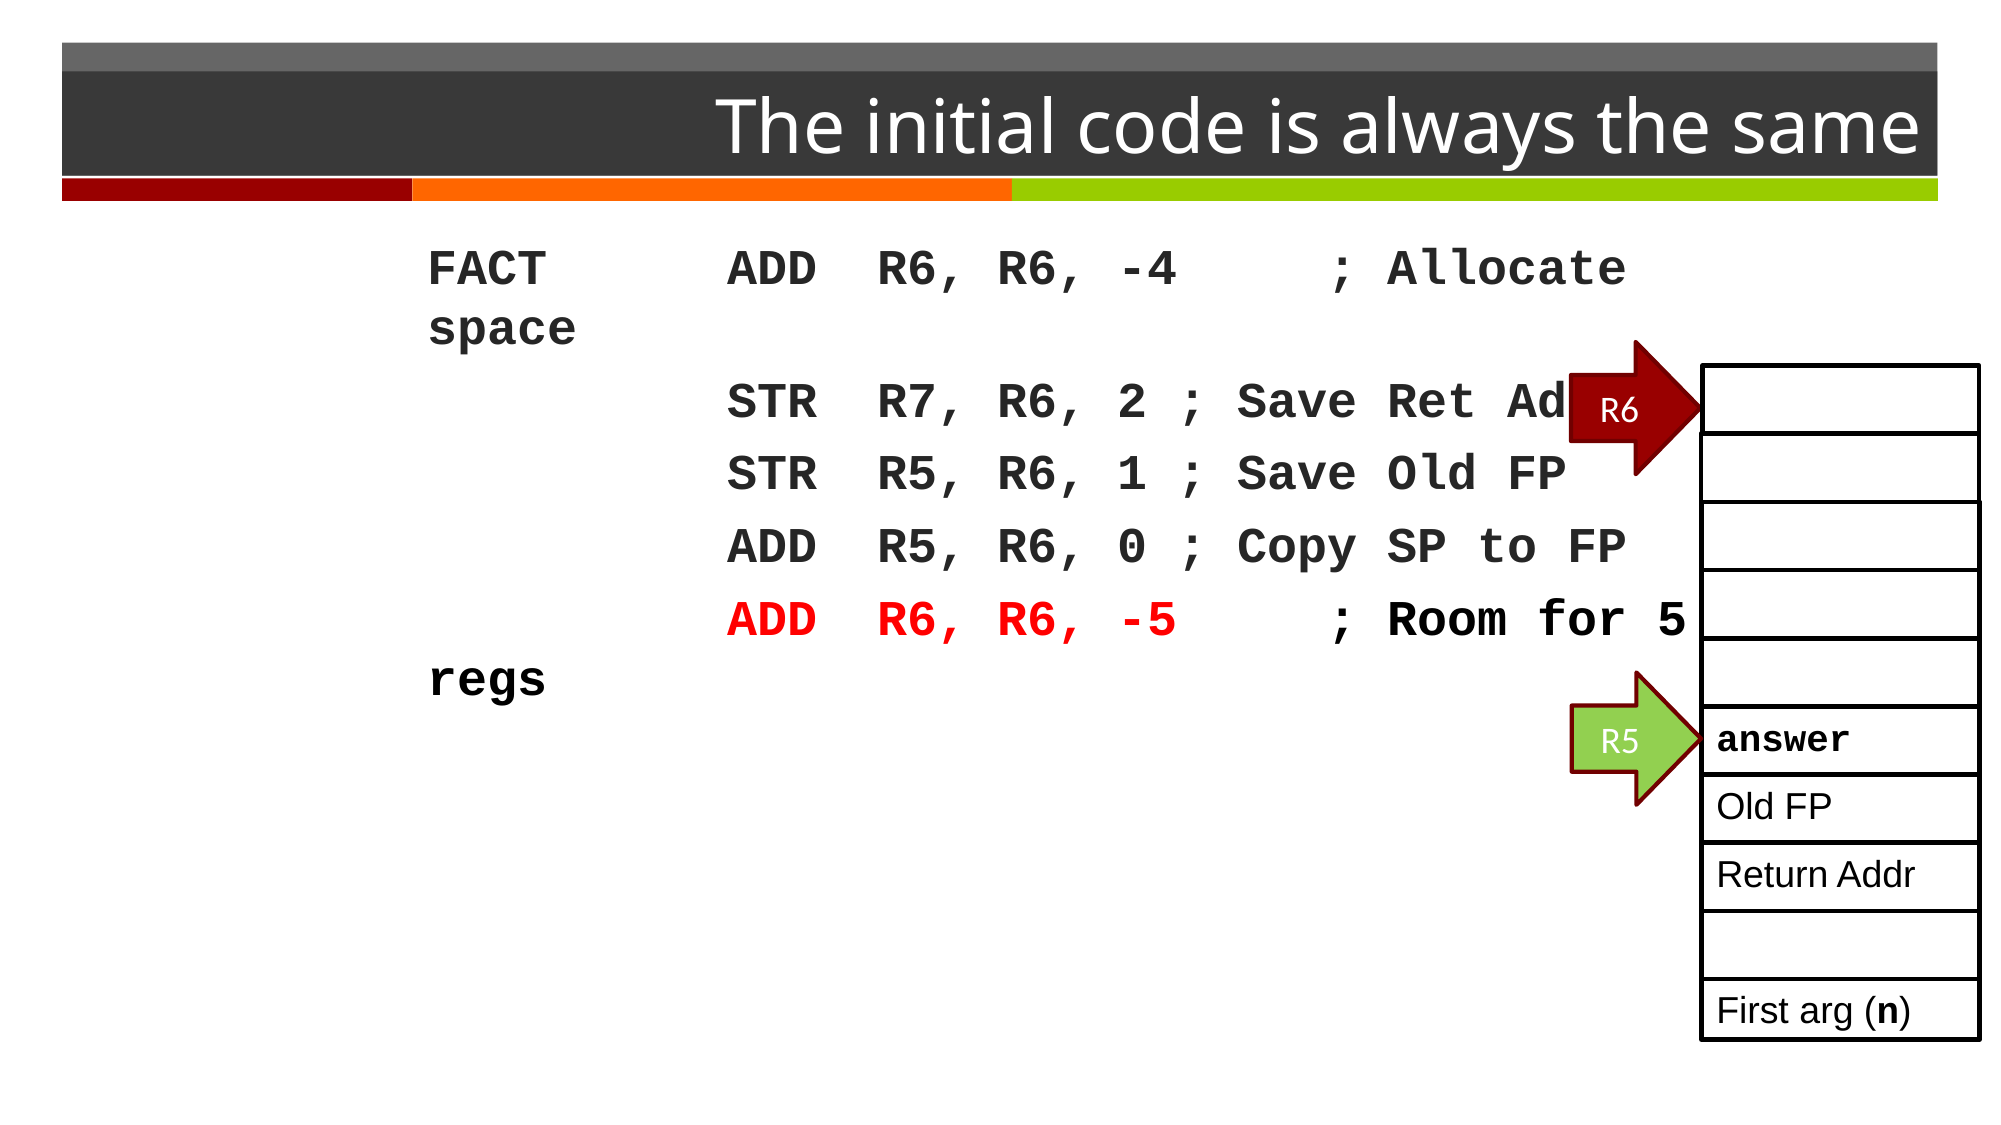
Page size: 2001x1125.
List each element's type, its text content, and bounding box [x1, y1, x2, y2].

text_box [1701, 433, 1979, 502]
text_box R6 [1568, 339, 1702, 477]
text_box R5 [1569, 670, 1704, 807]
text_box answer [1701, 707, 1980, 775]
text_box [1701, 571, 1980, 639]
list FACT ADD R6, R6, -4 ; Allocate space STR R7, R6, 2 ; Save Ret Addr STR R5, R6, 1 ; Save Old FP ADD R5, R6, 0 ; Copy SP to FP ADD R6, R6, -5 ; Room for 5 regs [412, 227, 1800, 1031]
text_box Old FP [1701, 775, 1980, 843]
text_box [1702, 365, 1979, 434]
text_box First arg (n) [1701, 980, 1980, 1040]
text_box [1701, 639, 1980, 707]
text_box [1701, 501, 1980, 571]
text_box [1701, 911, 1980, 980]
title The initial code is always the same [62, 71, 1938, 176]
text_box Return Addr [1701, 843, 1980, 911]
